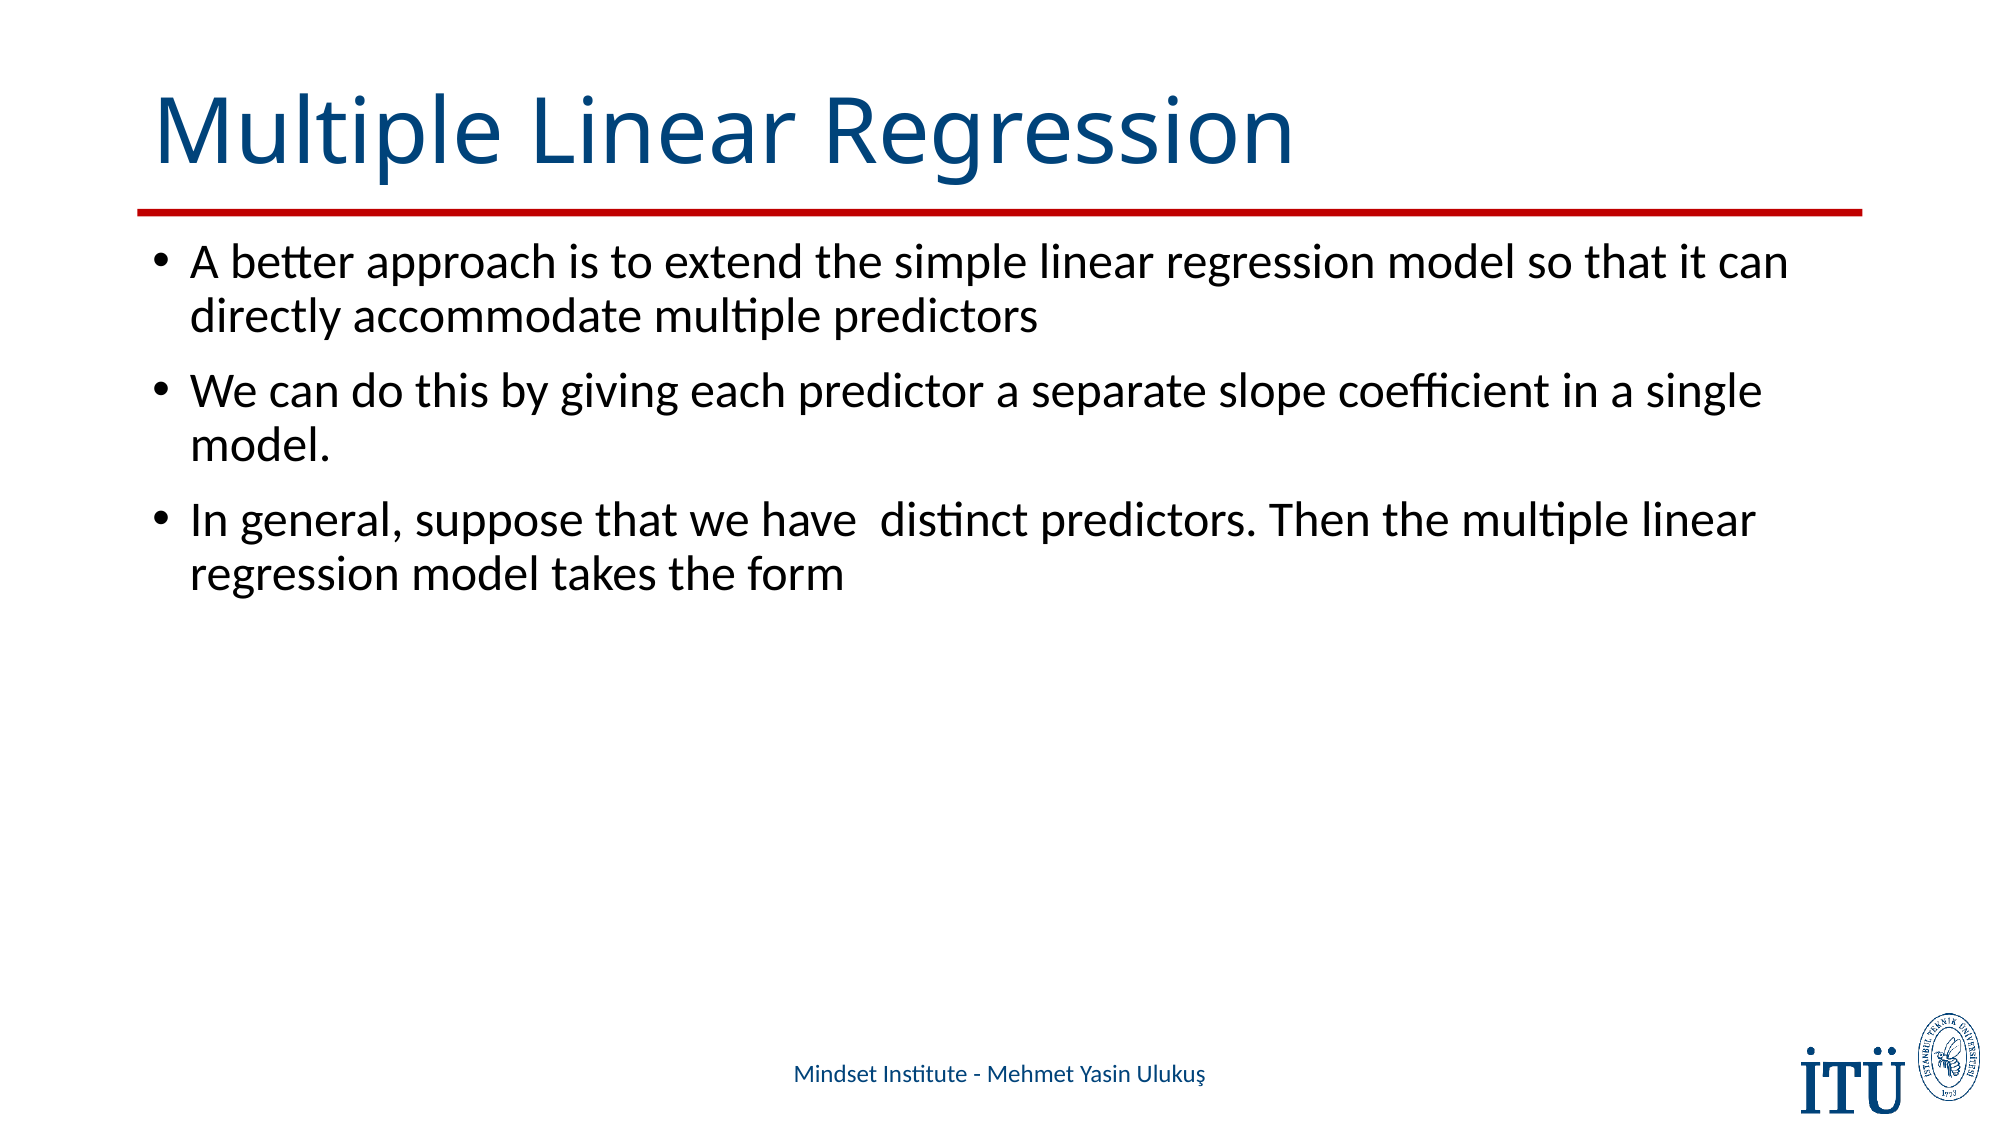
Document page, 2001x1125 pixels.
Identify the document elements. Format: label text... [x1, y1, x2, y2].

title Multiple Linear Regression [137, 59, 1863, 209]
picture [1801, 1013, 1980, 1114]
footer Mindset Institute - Mehmet Yasin Ulukuş [662, 1042, 1338, 1103]
